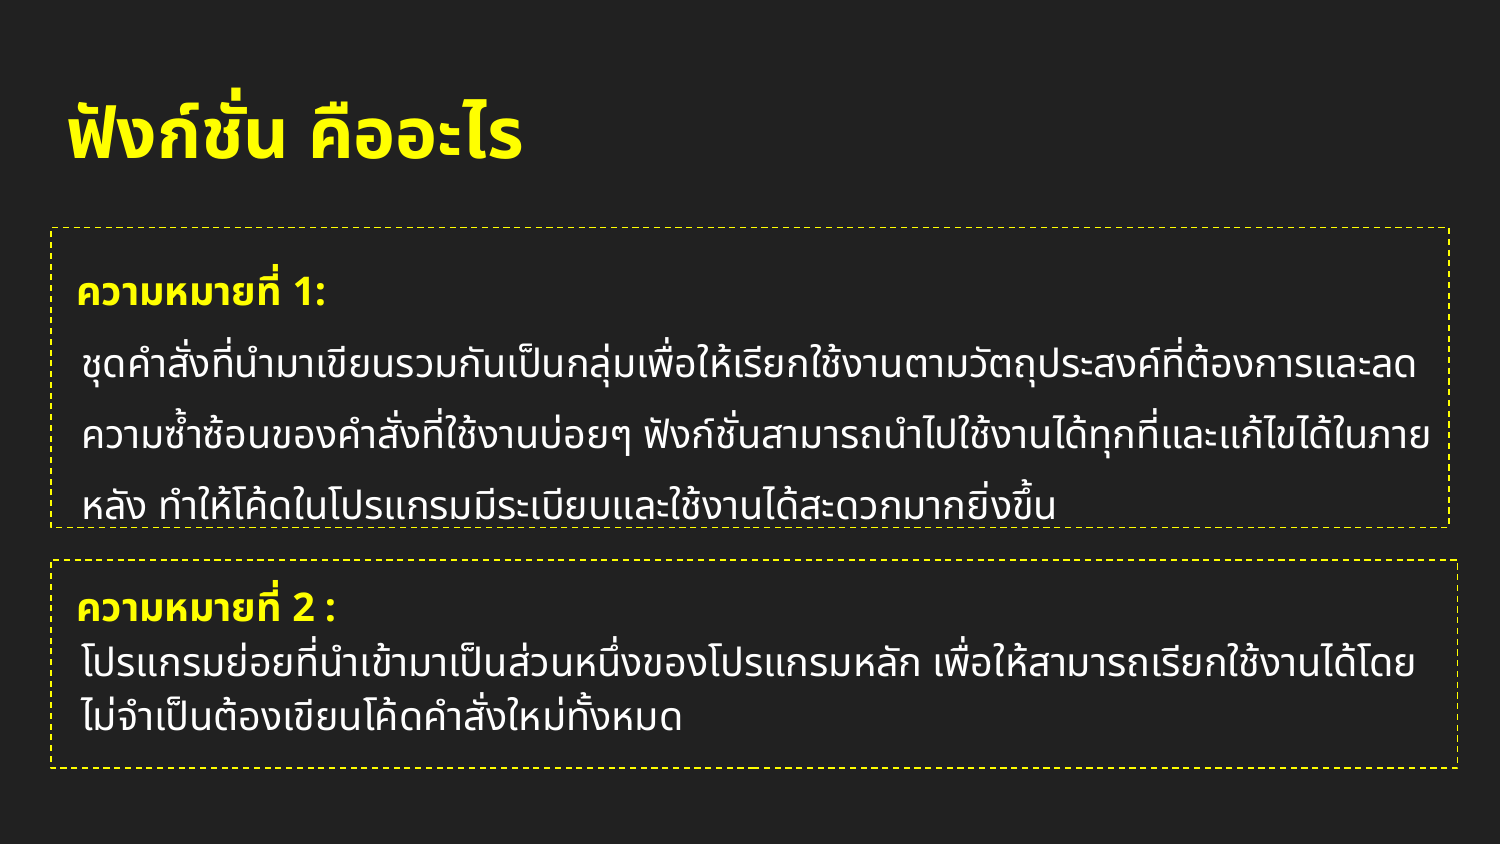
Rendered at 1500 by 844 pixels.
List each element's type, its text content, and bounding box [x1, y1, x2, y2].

list ความหมายที่ 1: ชุดคำสั่งที่นำมาเขียนรวมกันเป็นกลุ่มเพื่อให้เรียกใช้งานตามวัตถุประสงค์ที่ต้องการและลดความซ้ำซ้อนของคำสั่งที่ใช้งานบ่อยๆ ฟังก์ชั่นสามารถนำไปใช้งานได้ทุกที่และแก้ไขได้ในภายหลัง ทำให้โค้ดในโปรแกรมมีระเบียบและใช้งานได้สะดวกมากยิ่งขึ้น [51, 227, 1449, 528]
text_box ความหมายที่ 2 : โปรแกรมย่อยที่นำเข้ามาเป็นส่วนหนึ่งของโปรแกรมหลัก เพื่อให้สามารถเรียกใช้งานได้โดยไม่จำเป็นต้องเขียนโค้ดคำสั่งใหม่ทั้งหมด [51, 559, 1458, 769]
title ฟังก์ชั่น คืออะไร [51, 72, 1449, 167]
